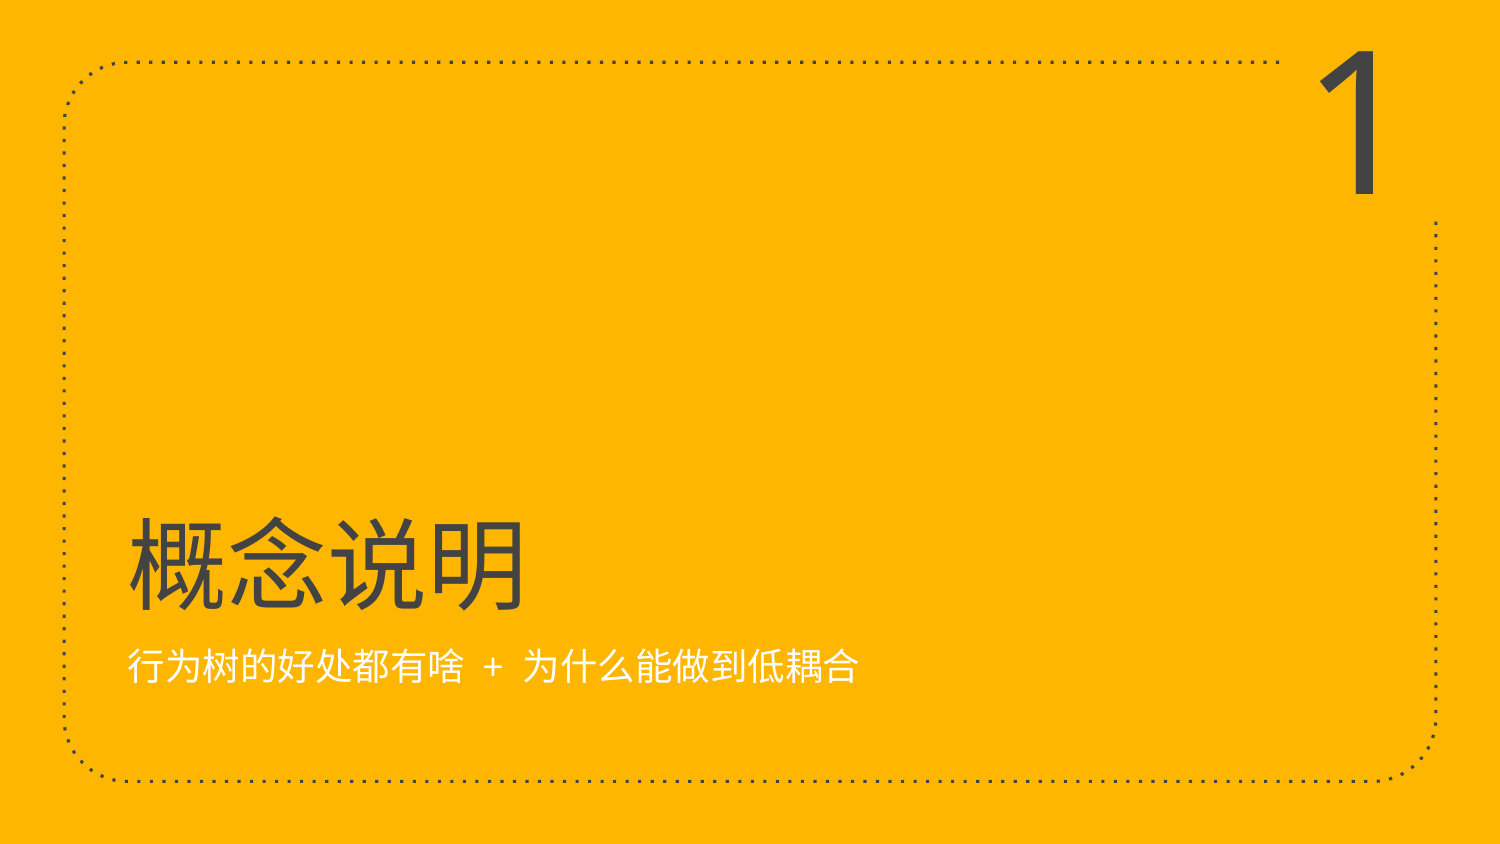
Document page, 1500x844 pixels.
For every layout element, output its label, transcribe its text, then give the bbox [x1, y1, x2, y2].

text_box 1 [1281, 0, 1439, 229]
subtitle 行为树的好处都有啥 + 为什么能做到低耦合 [112, 628, 1388, 758]
title 概念说明 [112, 447, 1388, 628]
